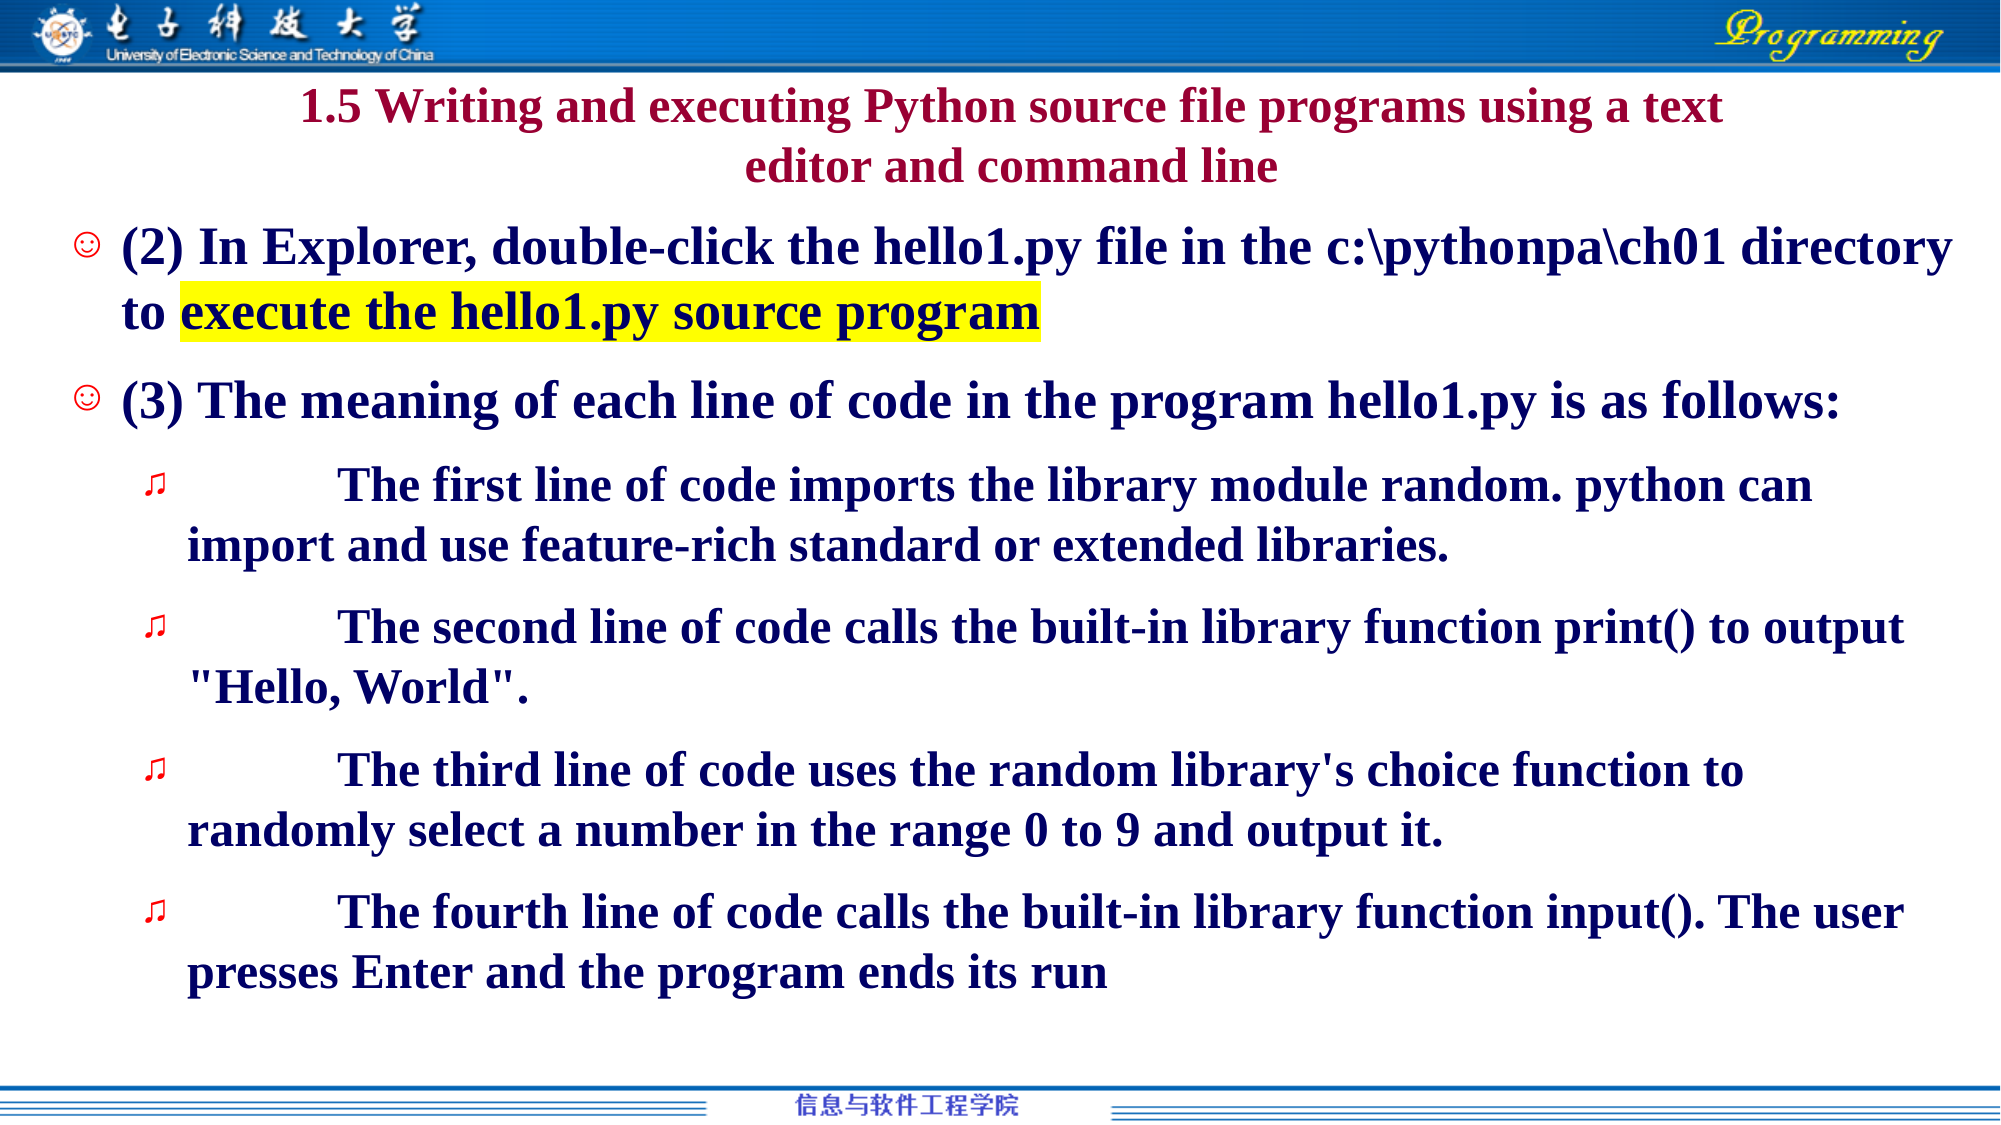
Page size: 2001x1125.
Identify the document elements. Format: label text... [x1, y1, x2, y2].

picture [0, 0, 2001, 1125]
title 1.5 Writing and executing Python source file programs using a text editor and command line [242, 87, 1781, 178]
list (2) In Explorer, double-click the hello1.py file in the c:\pythonpa\ch01 directory to execute the hello1.py source program (3) The meaning of each line of code in the program hello1.py is as follows: The first line of code imports the library module random. python can import and use feature-rich standard or extended libraries. The second line of code calls the built-in library function print() to output "Hello, World". The third line of code uses the random library's choice function to randomly select a number in the range 0 to 9 and output it. The fourth line of code calls the built-in library function input(). The user presses Enter and the program ends its run [50, 203, 1975, 1063]
